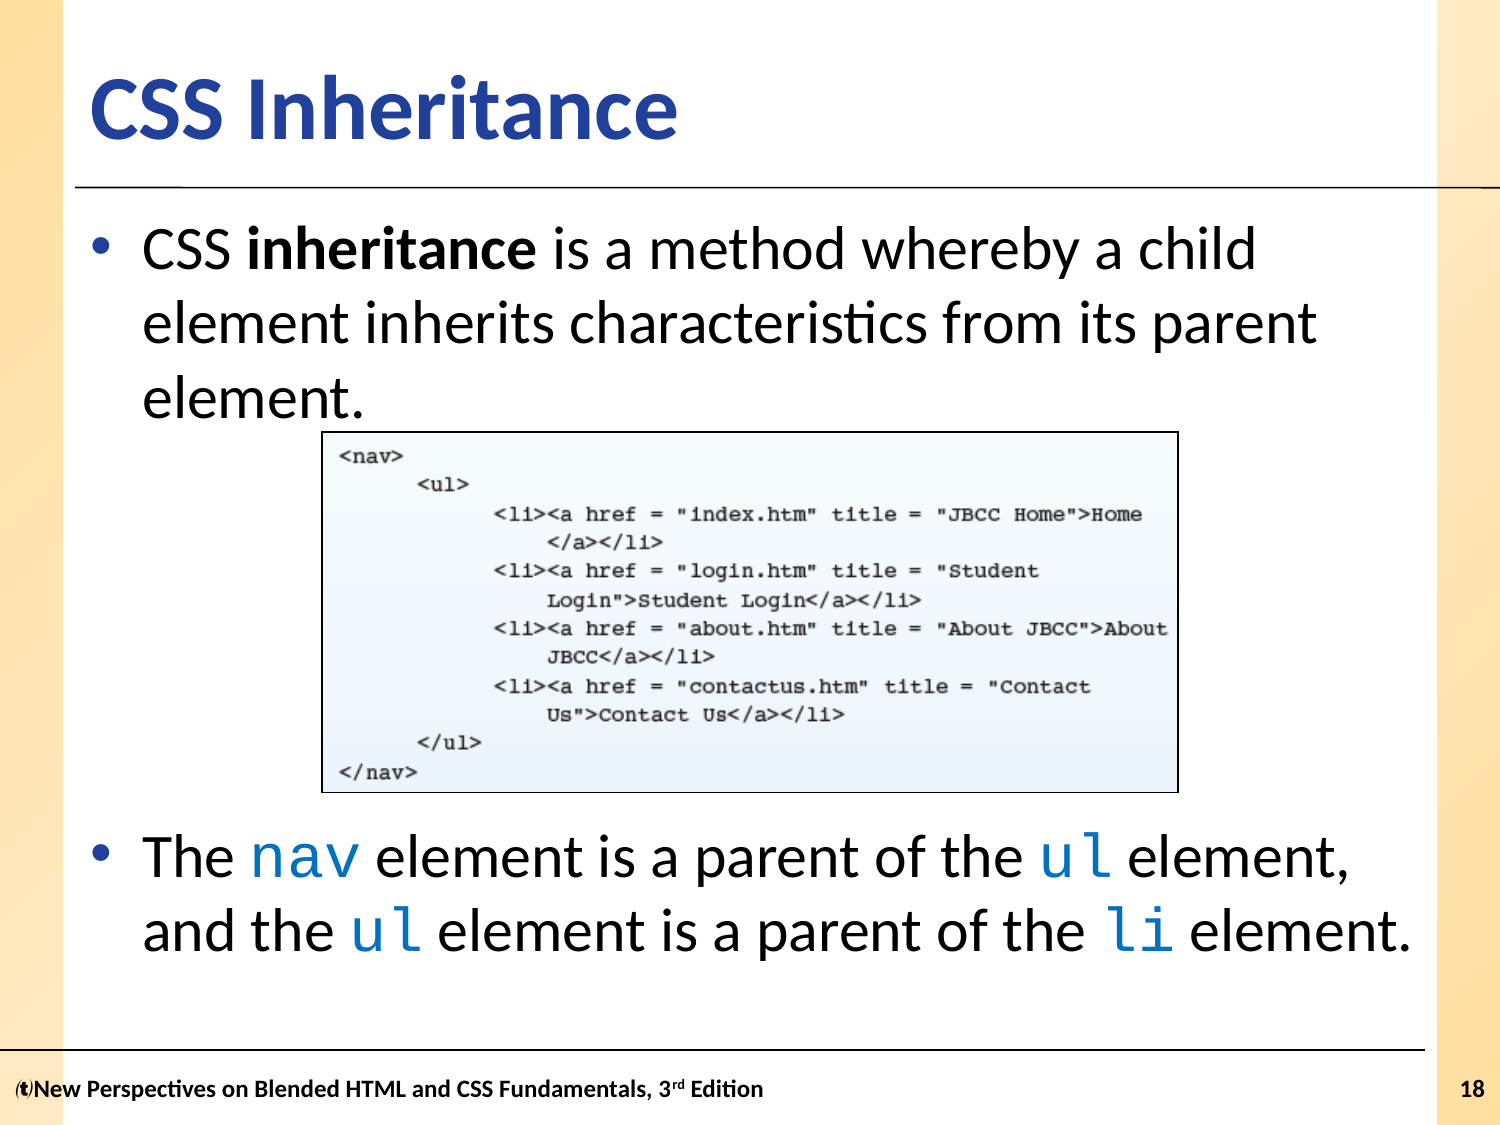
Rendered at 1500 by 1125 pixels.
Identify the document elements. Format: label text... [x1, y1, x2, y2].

footer New Perspectives on Blended HTML and CSS Fundamentals, 3rd Edition [0, 1050, 1350, 1125]
slide_number 18 [1412, 1050, 1500, 1125]
list CSS inheritance is a method whereby a child element inherits characteristics from its parent element. The nav element is a parent of the ul element, and the ul element is a parent of the li element. [74, 199, 1438, 1048]
picture [322, 432, 1178, 793]
title CSS Inheritance [74, 24, 1438, 181]
